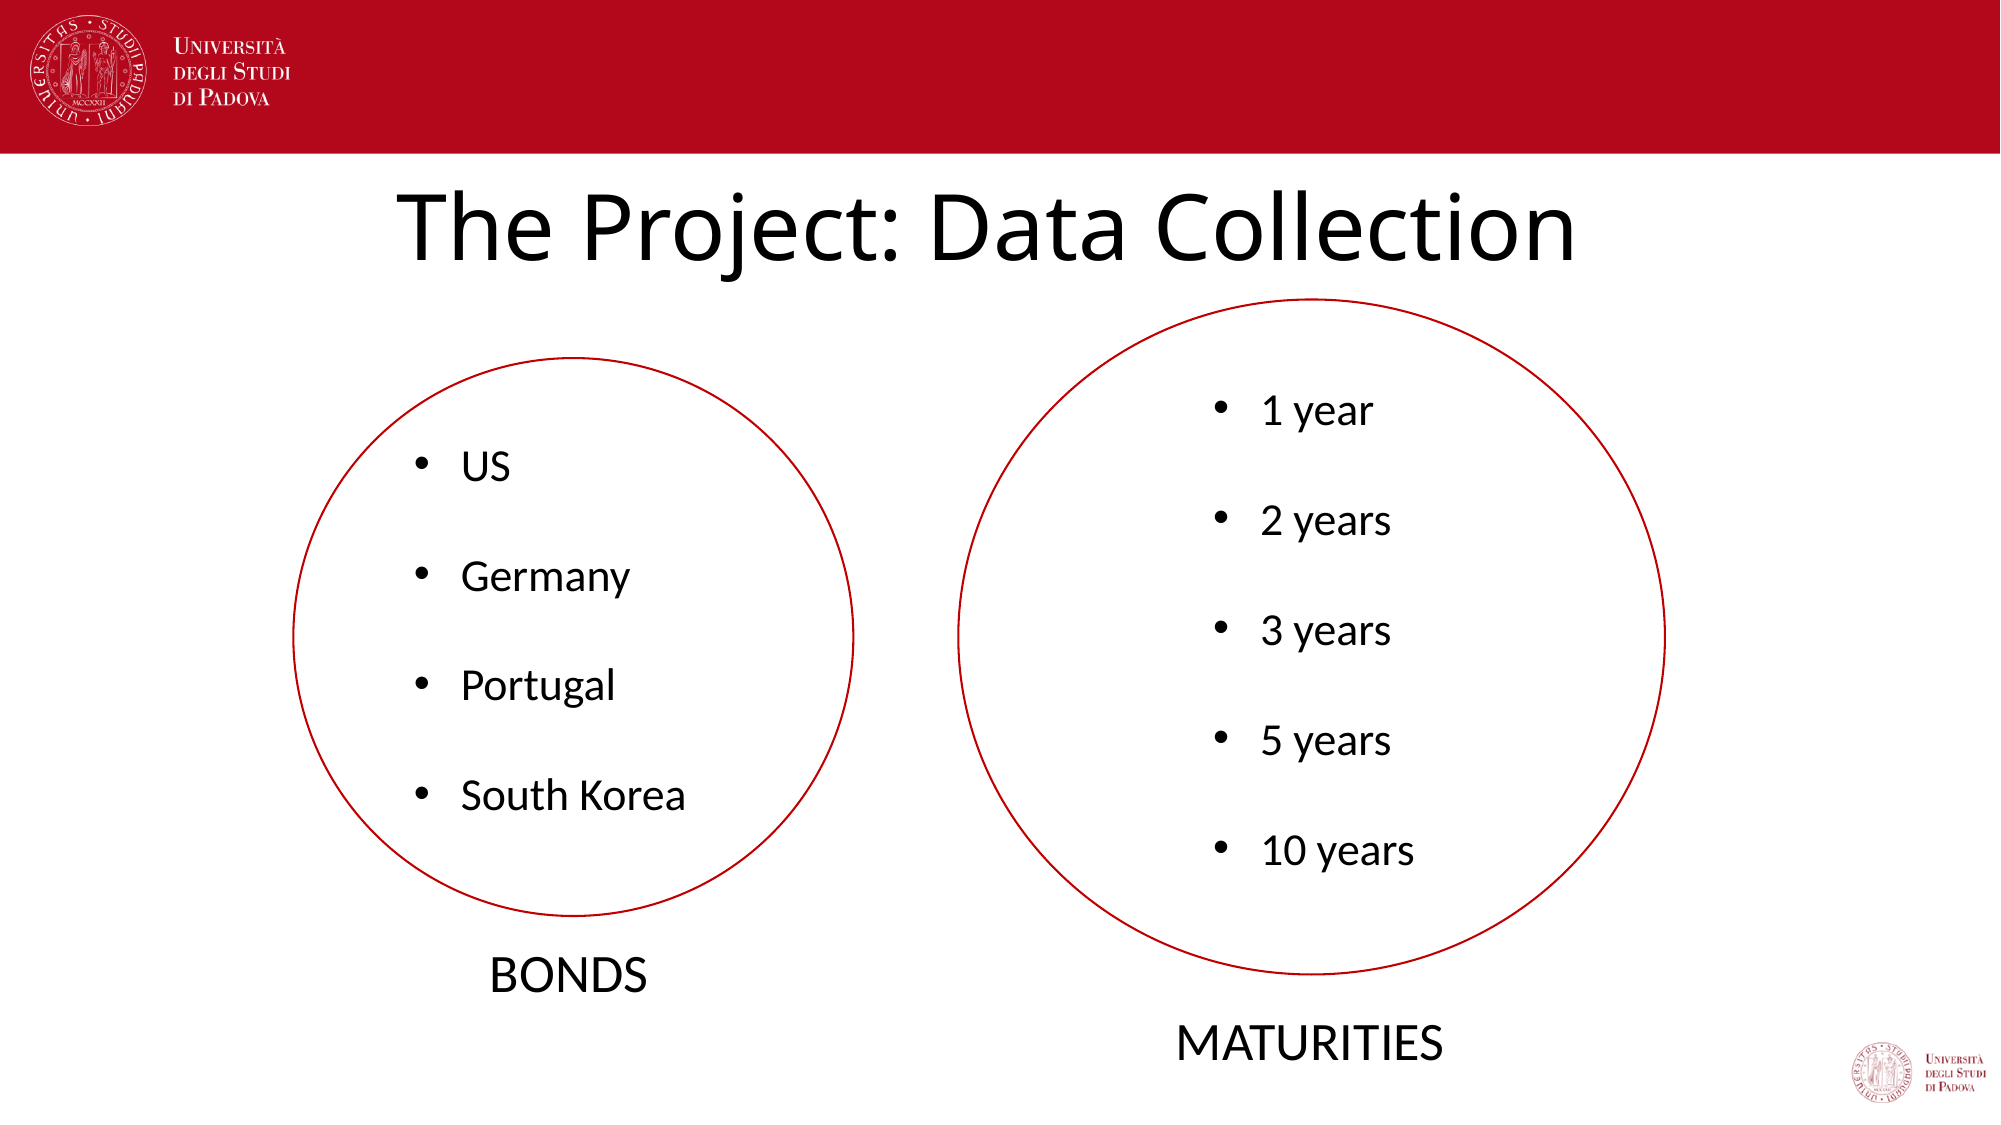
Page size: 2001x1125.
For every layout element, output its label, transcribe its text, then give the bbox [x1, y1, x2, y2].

text_box [292, 417, 779, 918]
text_box [482, 357, 664, 372]
picture [30, 15, 290, 126]
text_box BONDS [475, 930, 672, 1011]
text_box [957, 298, 1666, 976]
title The Project: Data Collection [137, 168, 1863, 293]
picture [1843, 1022, 2000, 1125]
text_box MATURITIES [1160, 999, 1463, 1079]
text_box 1 year 2 years 3 years 5 years 10 years [1431, 317, 1690, 882]
text_box US Germany Portugal South Korea [399, 372, 875, 828]
